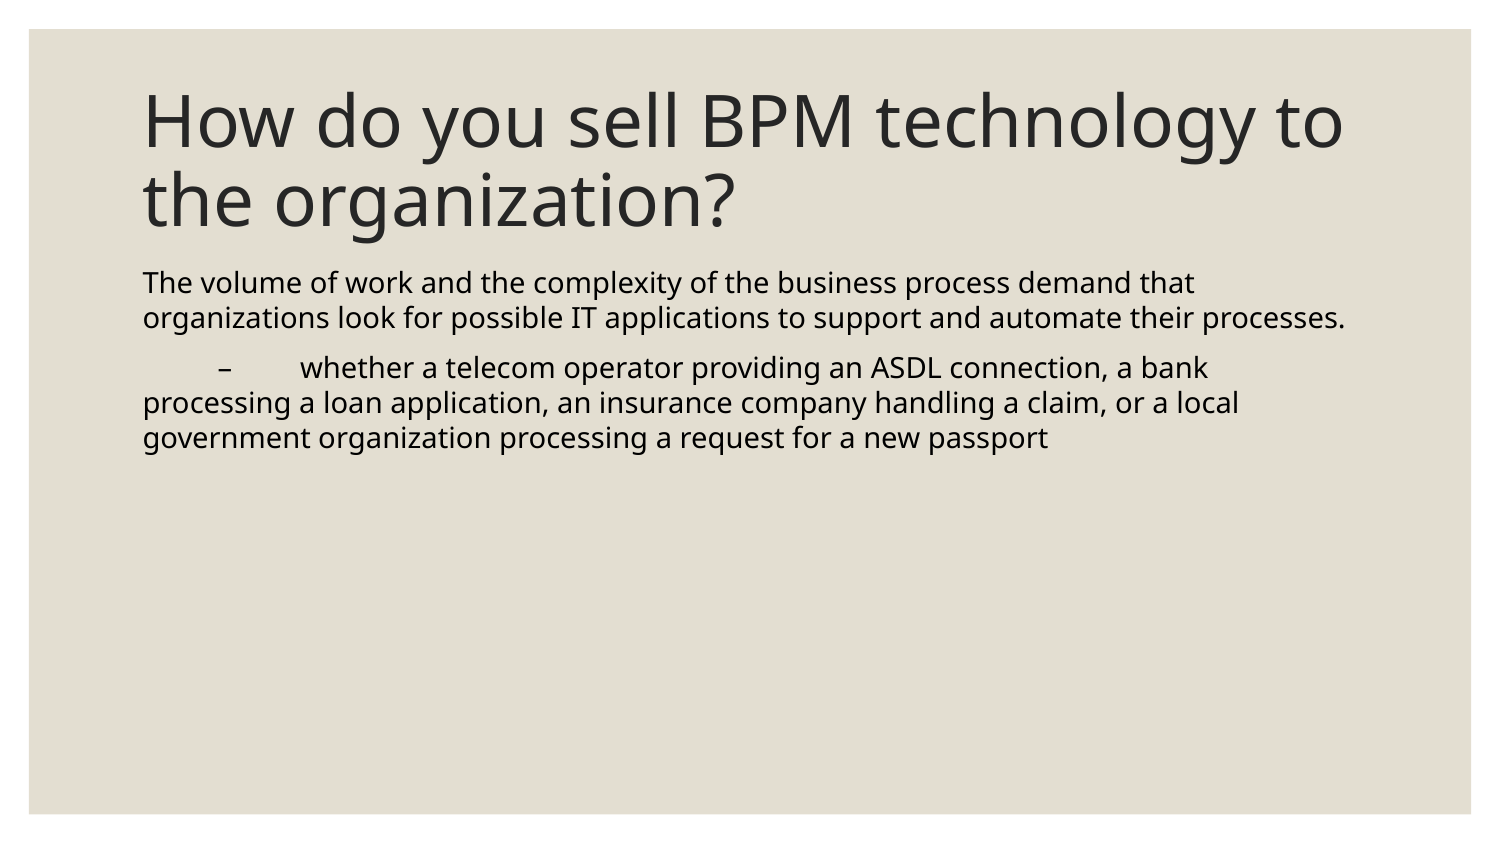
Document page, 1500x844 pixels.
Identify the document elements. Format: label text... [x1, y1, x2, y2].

list The volume of work and the complexity of the business process demand that organizations look for possible IT applications to support and automate their processes. – whether a telecom operator providing an ASDL connection, a bank processing a loan application, an insurance company handling a claim, or a local government organization processing a request for a new passport [131, 258, 1369, 743]
title How do you sell BPM technology to the organization? [131, 79, 1369, 248]
